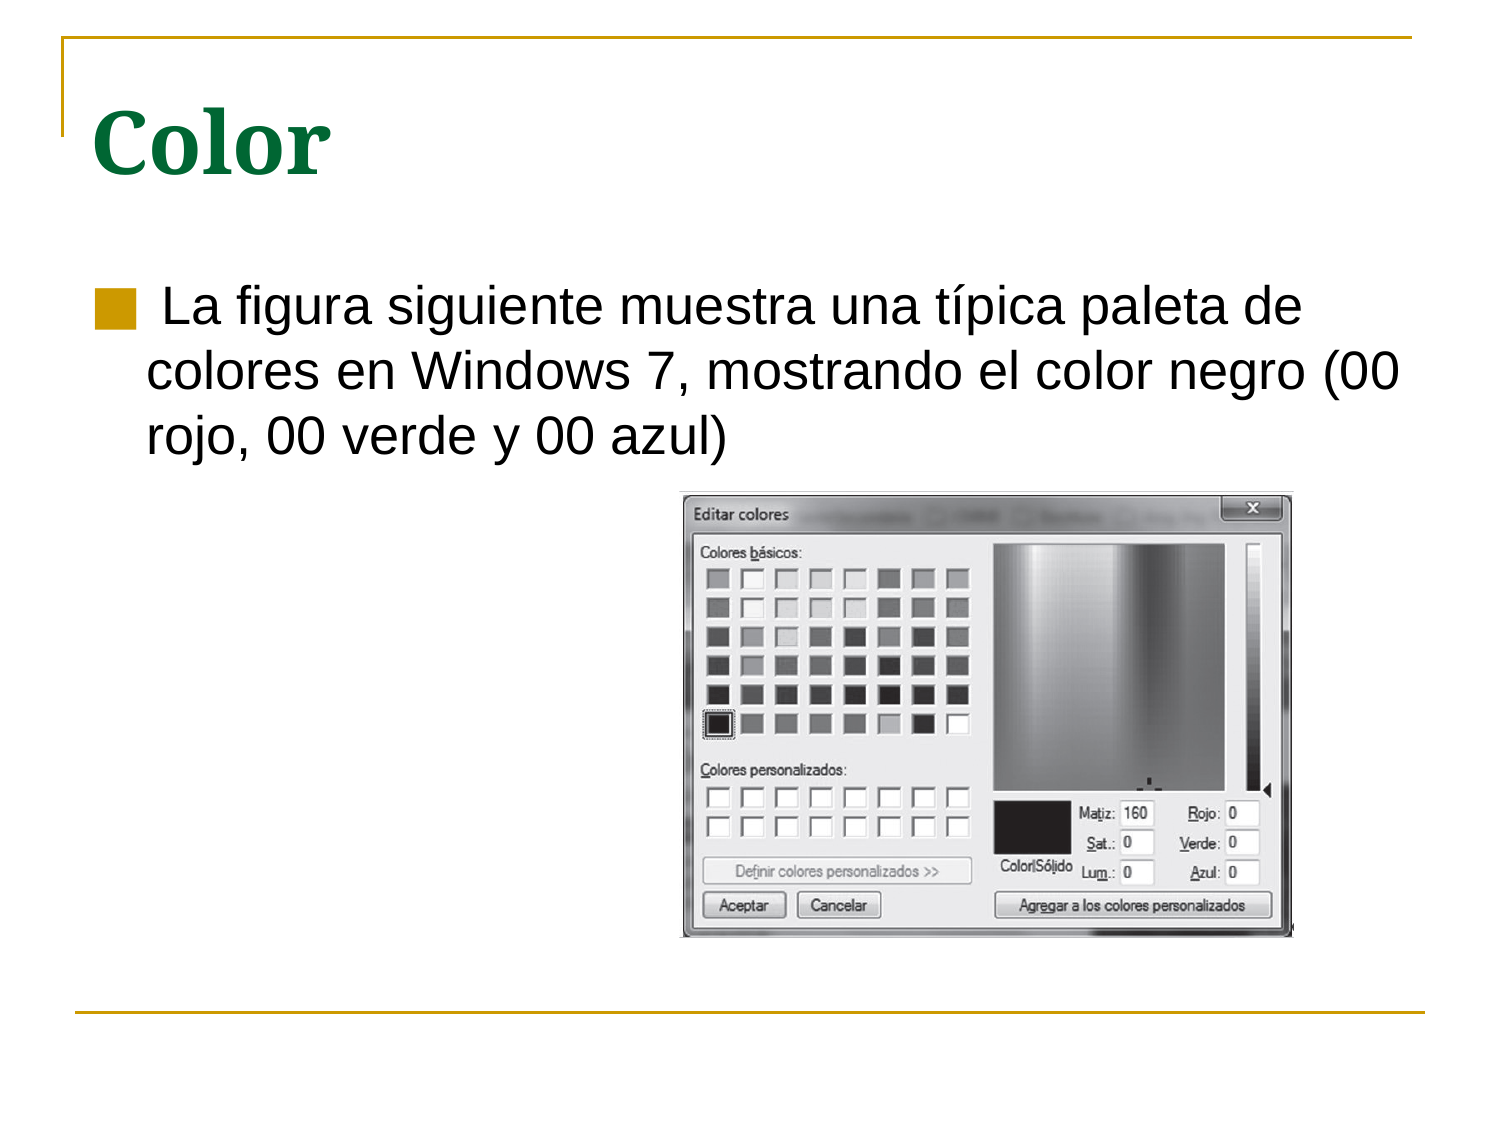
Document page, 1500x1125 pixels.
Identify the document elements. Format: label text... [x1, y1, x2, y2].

list La figura siguiente muestra una típica paleta de colores en Windows 7, mostrando el color negro (00 rojo, 00 verde y 00 azul) [75, 262, 1425, 1020]
title Color [75, 45, 1425, 233]
picture [678, 491, 1294, 938]
